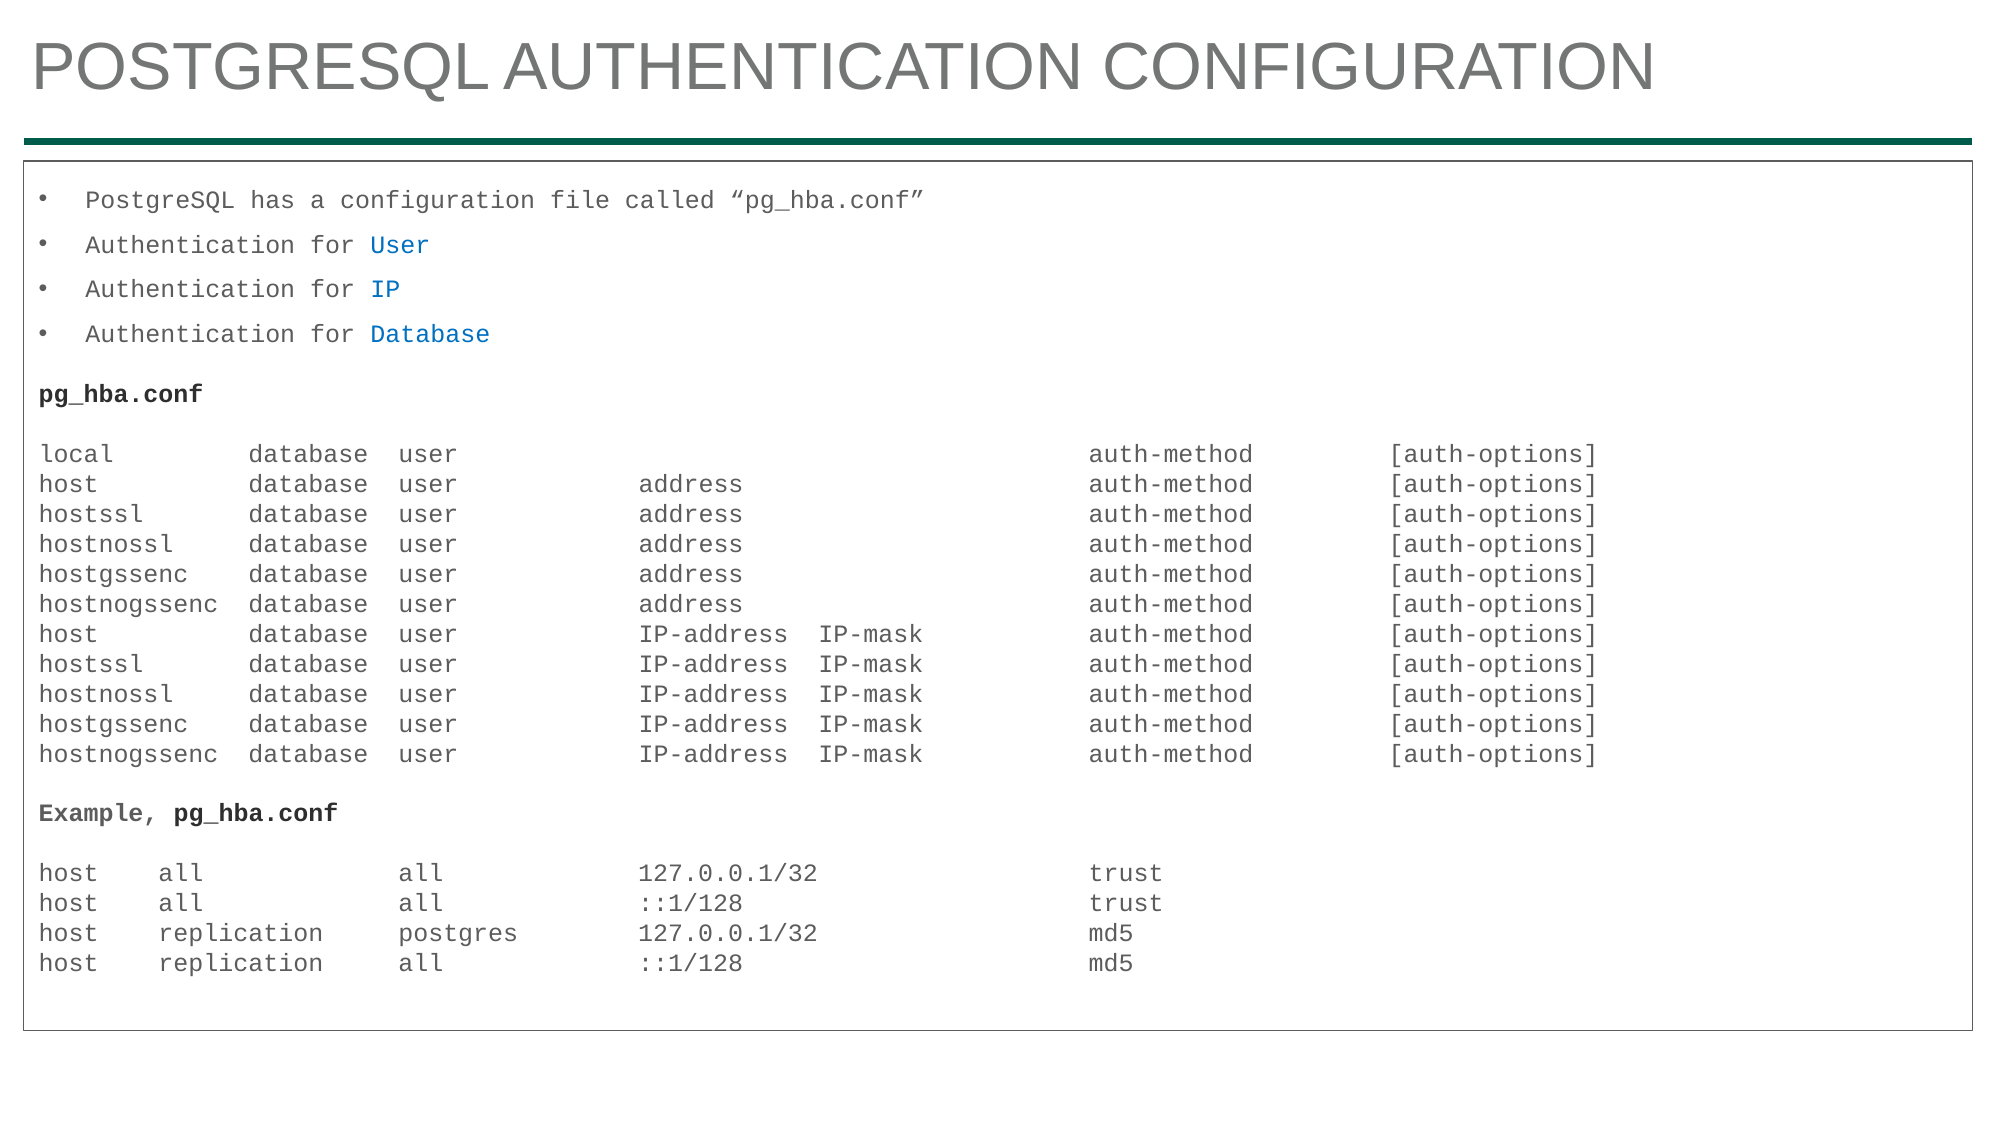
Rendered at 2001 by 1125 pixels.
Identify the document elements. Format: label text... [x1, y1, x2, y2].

title PostgreSQL Authentication Configuration [23, 8, 1973, 128]
text_box PostgreSQL has a configuration file called “pg_hba.conf” Authentication for User Authentication for IP Authentication for Database pg_hba.conf local database user auth-method [auth-options] host database user address auth-method [auth-options] hostssl database user address auth-method [auth-options] hostnossl database user address auth-method [auth-options] hostgssenc database user address auth-method [auth-options] hostnogssenc database user address auth-method [auth-options] host database user IP-address IP-mask auth-method [auth-options] hostssl database user IP-address IP-mask auth-method [auth-options] hostnossl database user IP-address IP-mask auth-method [auth-options] hostgssenc database user IP-address IP-mask auth-method [auth-options] hostnogssenc database user IP-address IP-mask auth-method [auth-options] Example, pg_hba.conf host all all 127.0.0.1/32 trust host all all ::1/128 trust host replication postgres 127.0.0.1/32 md5 host replication all ::1/128 md5 [23, 160, 1973, 1031]
